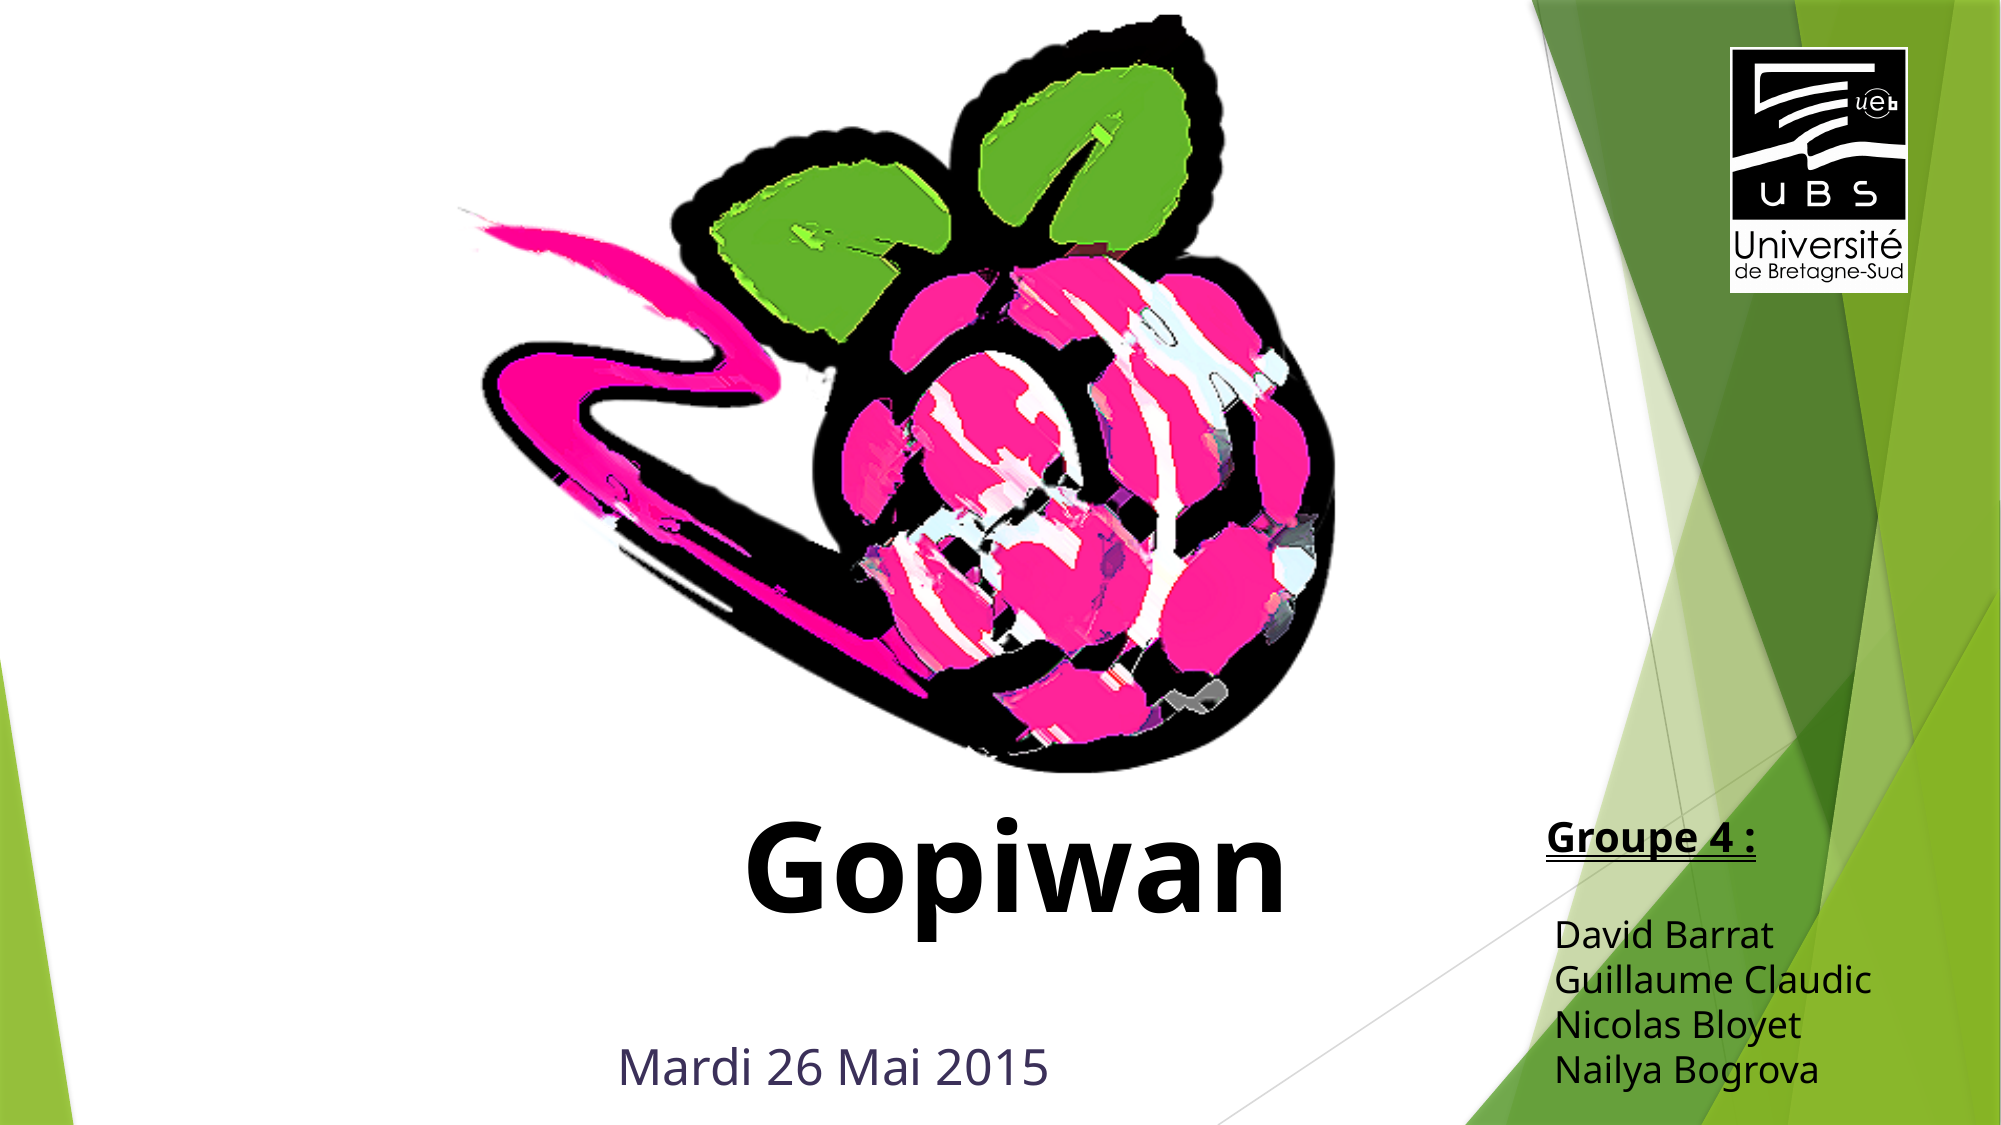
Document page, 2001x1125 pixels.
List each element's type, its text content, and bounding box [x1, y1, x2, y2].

text_box Mardi 26 Mai 2015 [602, 1027, 1170, 1125]
text_box David Barrat Guillaume Claudic Nicolas Bloyet Nailya Bogrova [1539, 903, 2000, 1099]
text_box Groupe 4 : [1531, 803, 1890, 1075]
picture [1730, 47, 1909, 294]
text_box Gopiwan [295, 789, 1738, 945]
picture [436, 9, 1383, 934]
